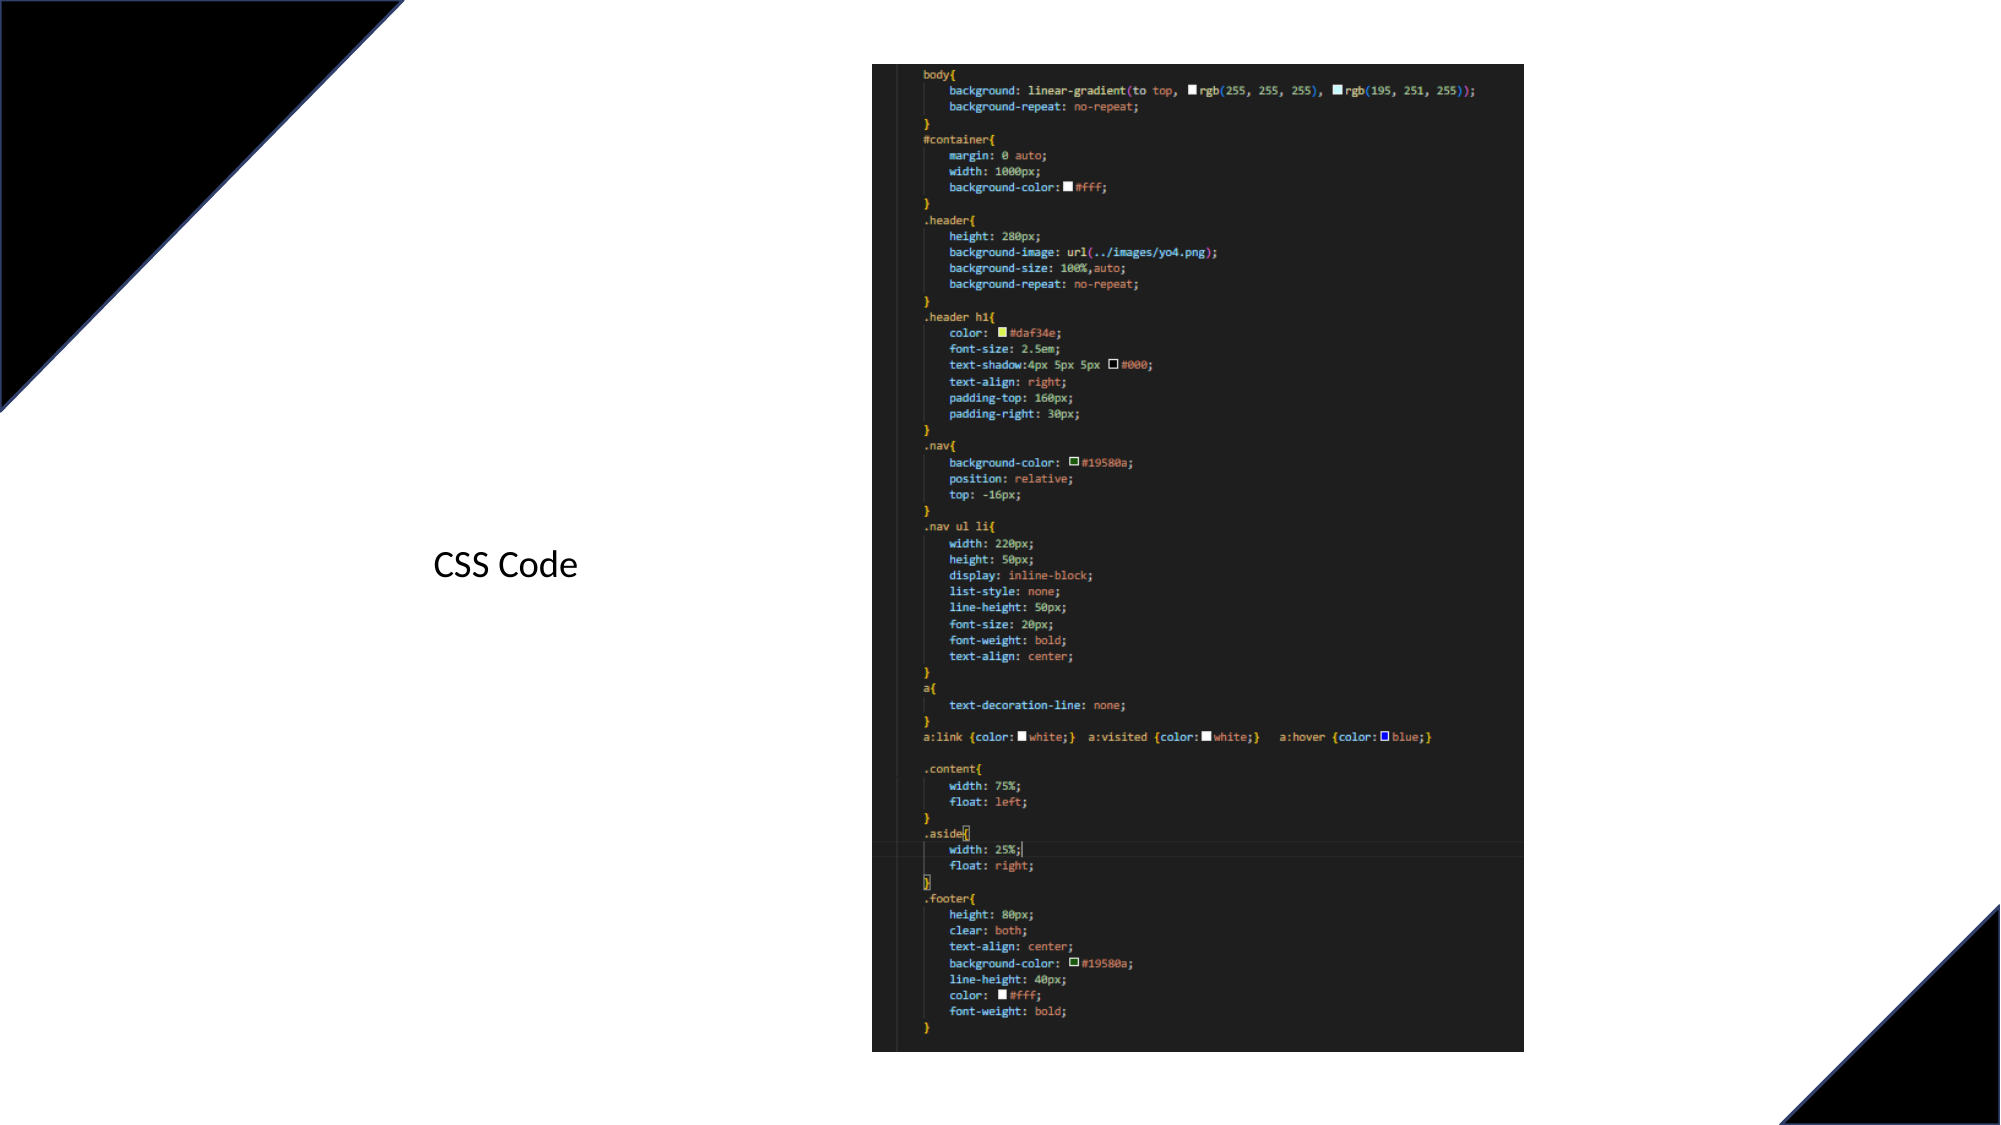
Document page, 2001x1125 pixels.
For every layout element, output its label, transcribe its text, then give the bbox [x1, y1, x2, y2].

title CSS Code [285, 531, 718, 594]
text_box [0, 0, 405, 413]
text_box [1779, 904, 2000, 1125]
picture [872, 64, 1524, 1053]
